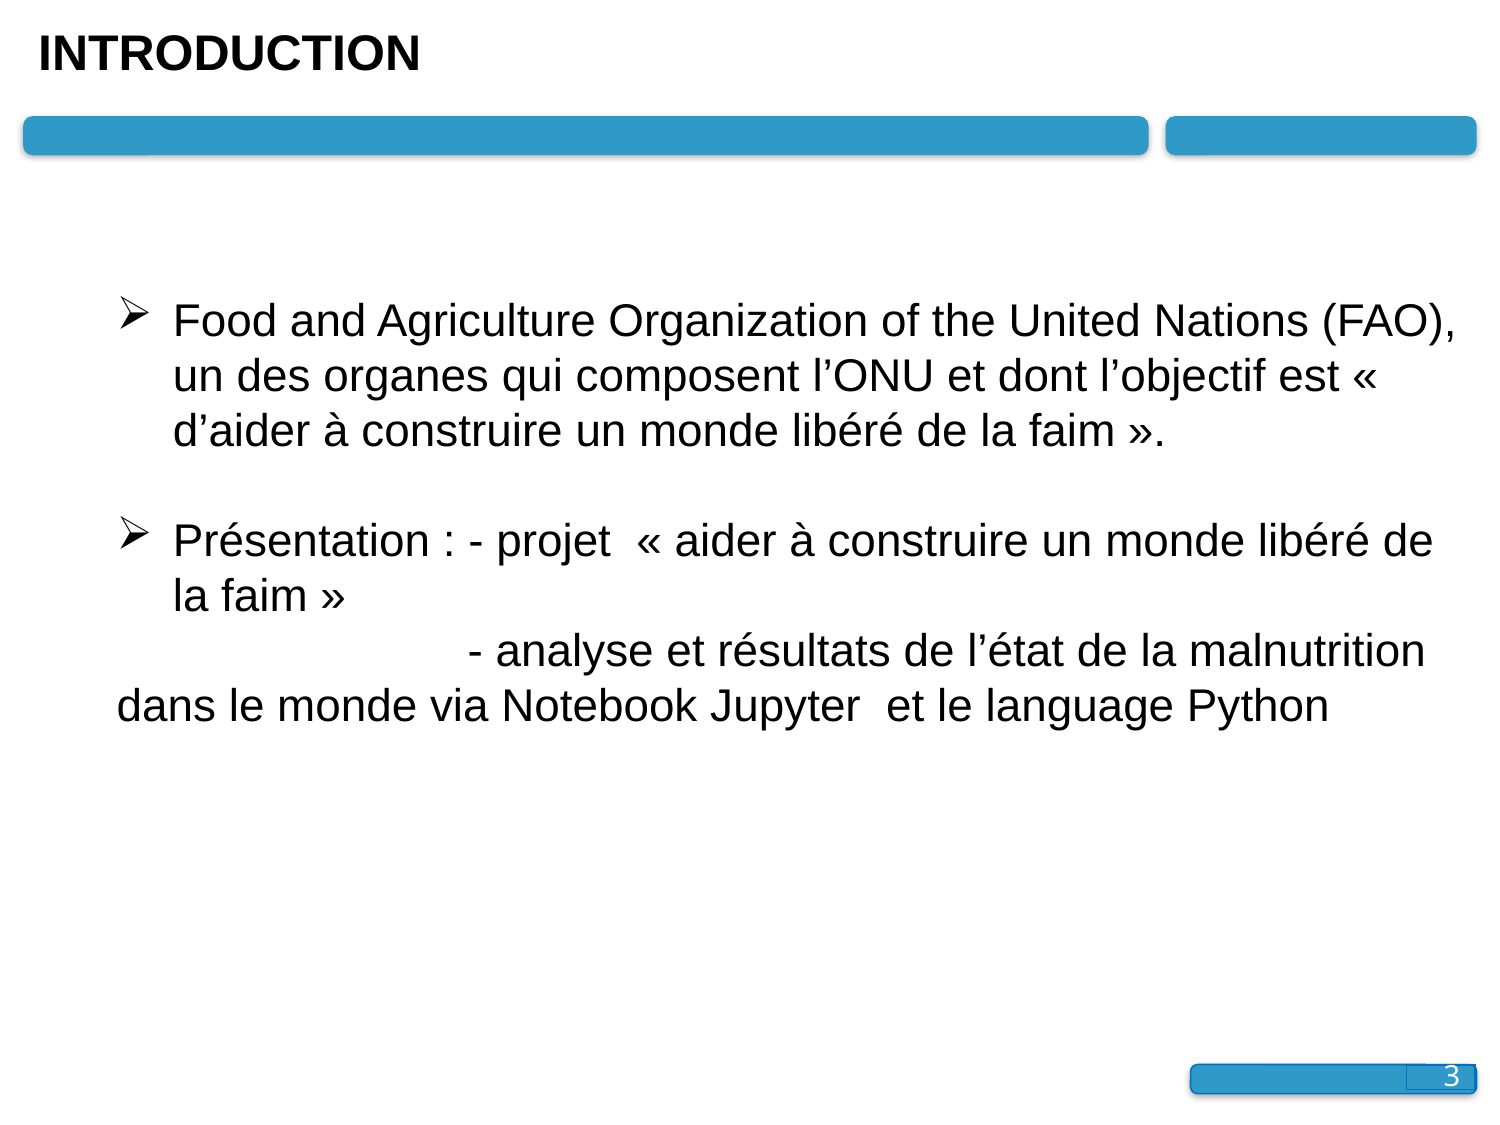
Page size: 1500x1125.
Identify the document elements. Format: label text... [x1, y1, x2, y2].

list [23, 138, 1477, 1125]
text_box Food and Agriculture Organization of the United Nations (FAO), un des organes qui composent l’ONU et dont l’objectif est « d’aider à construire un monde libéré de la faim ». Présentation : - projet « aider à construire un monde libéré de la faim » - analyse et résultats de l’état de la malnutrition dans le monde via Notebook Jupyter et le language Python [101, 228, 1476, 794]
title INTRODUCTION [23, 19, 1116, 89]
slide_number 3 [1406, 1064, 1476, 1090]
